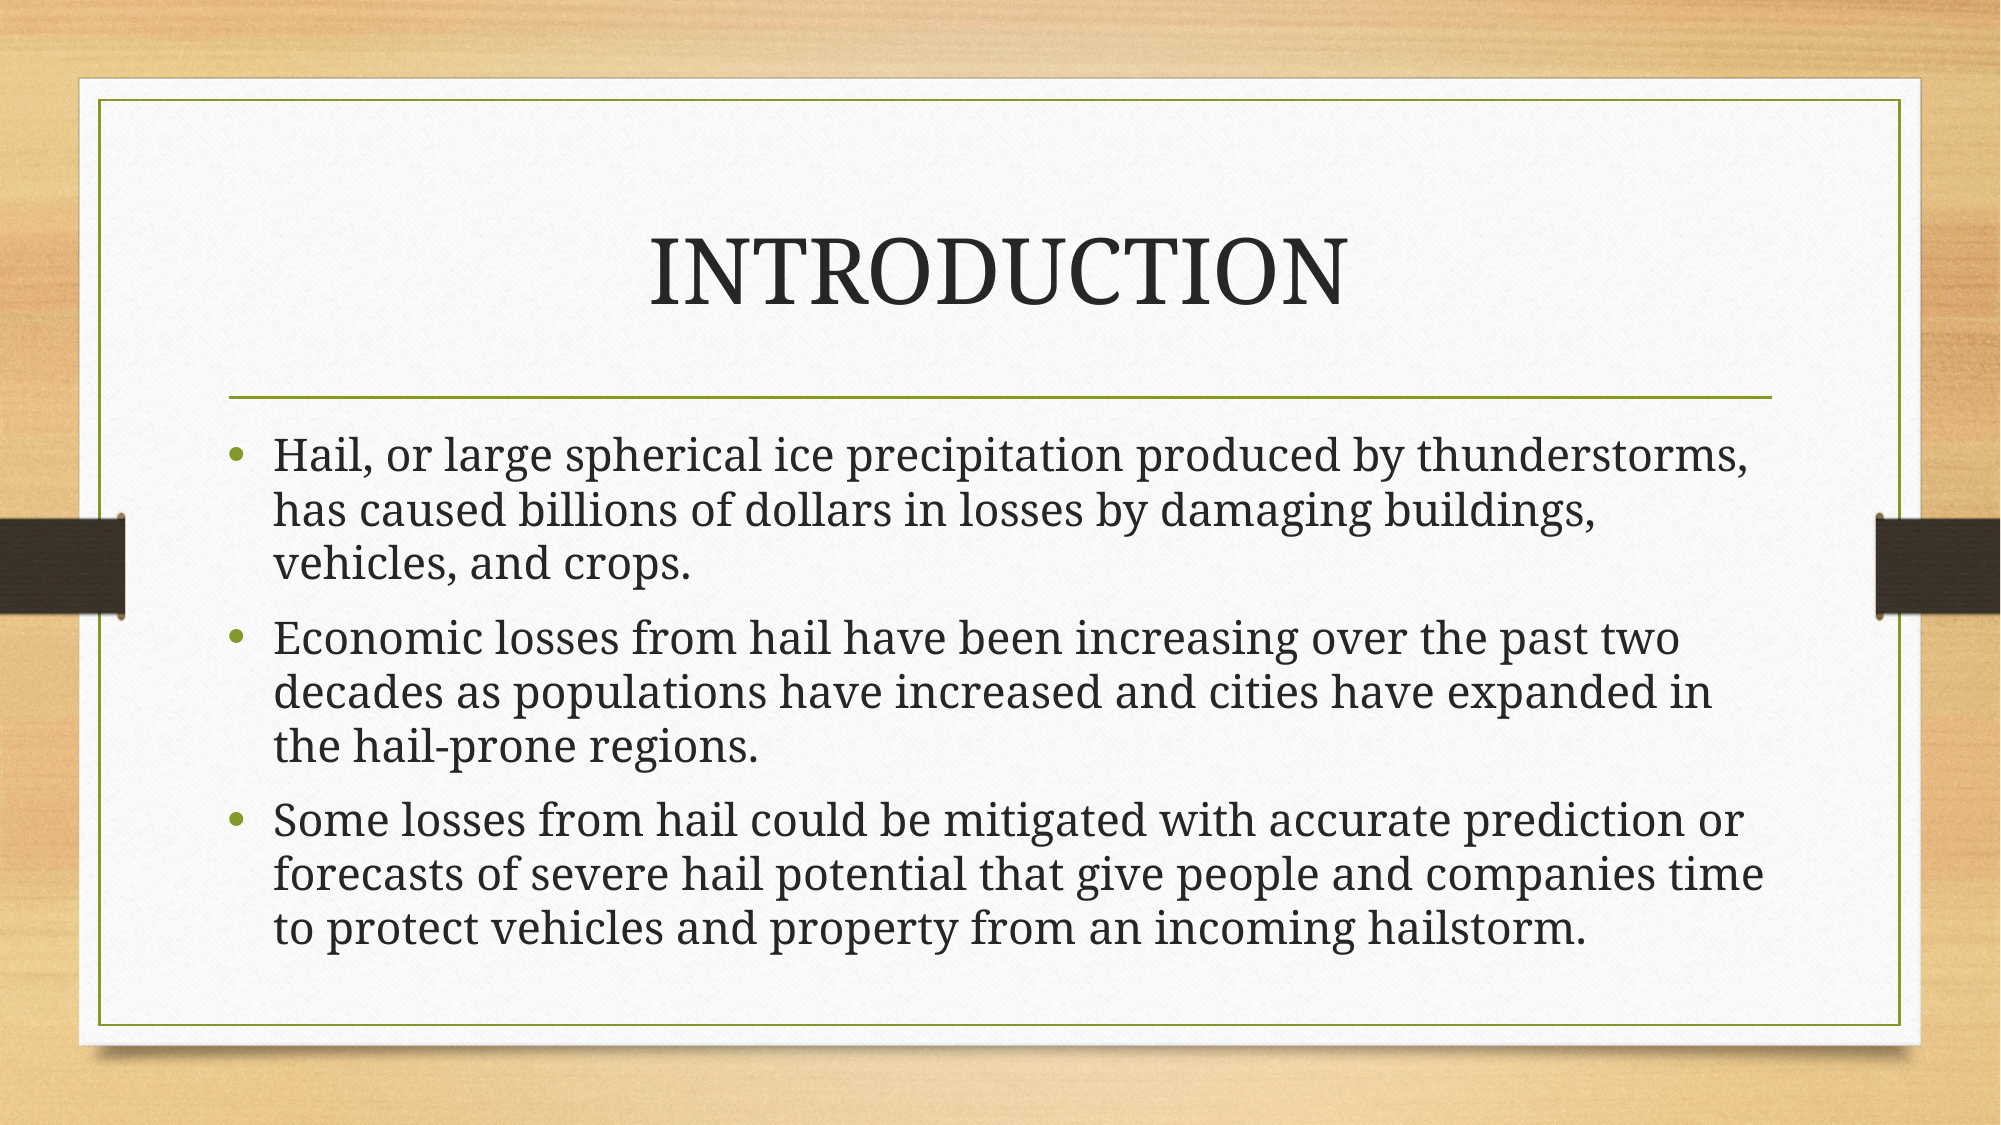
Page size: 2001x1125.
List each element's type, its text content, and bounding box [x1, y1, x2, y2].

picture [0, 0, 2001, 1125]
title INTRODUCTION [212, 161, 1788, 375]
list Hail, or large spherical ice precipitation produced by thunderstorms, has caused billions of dollars in losses by damaging buildings, vehicles, and crops. Economic losses from hail have been increasing over the past two decades as populations have increased and cities have expanded in the hail-prone regions. Some losses from hail could be mitigated with accurate prediction or forecasts of severe hail potential that give people and companies time to protect vehicles and property from an incoming hailstorm. [212, 419, 1788, 964]
